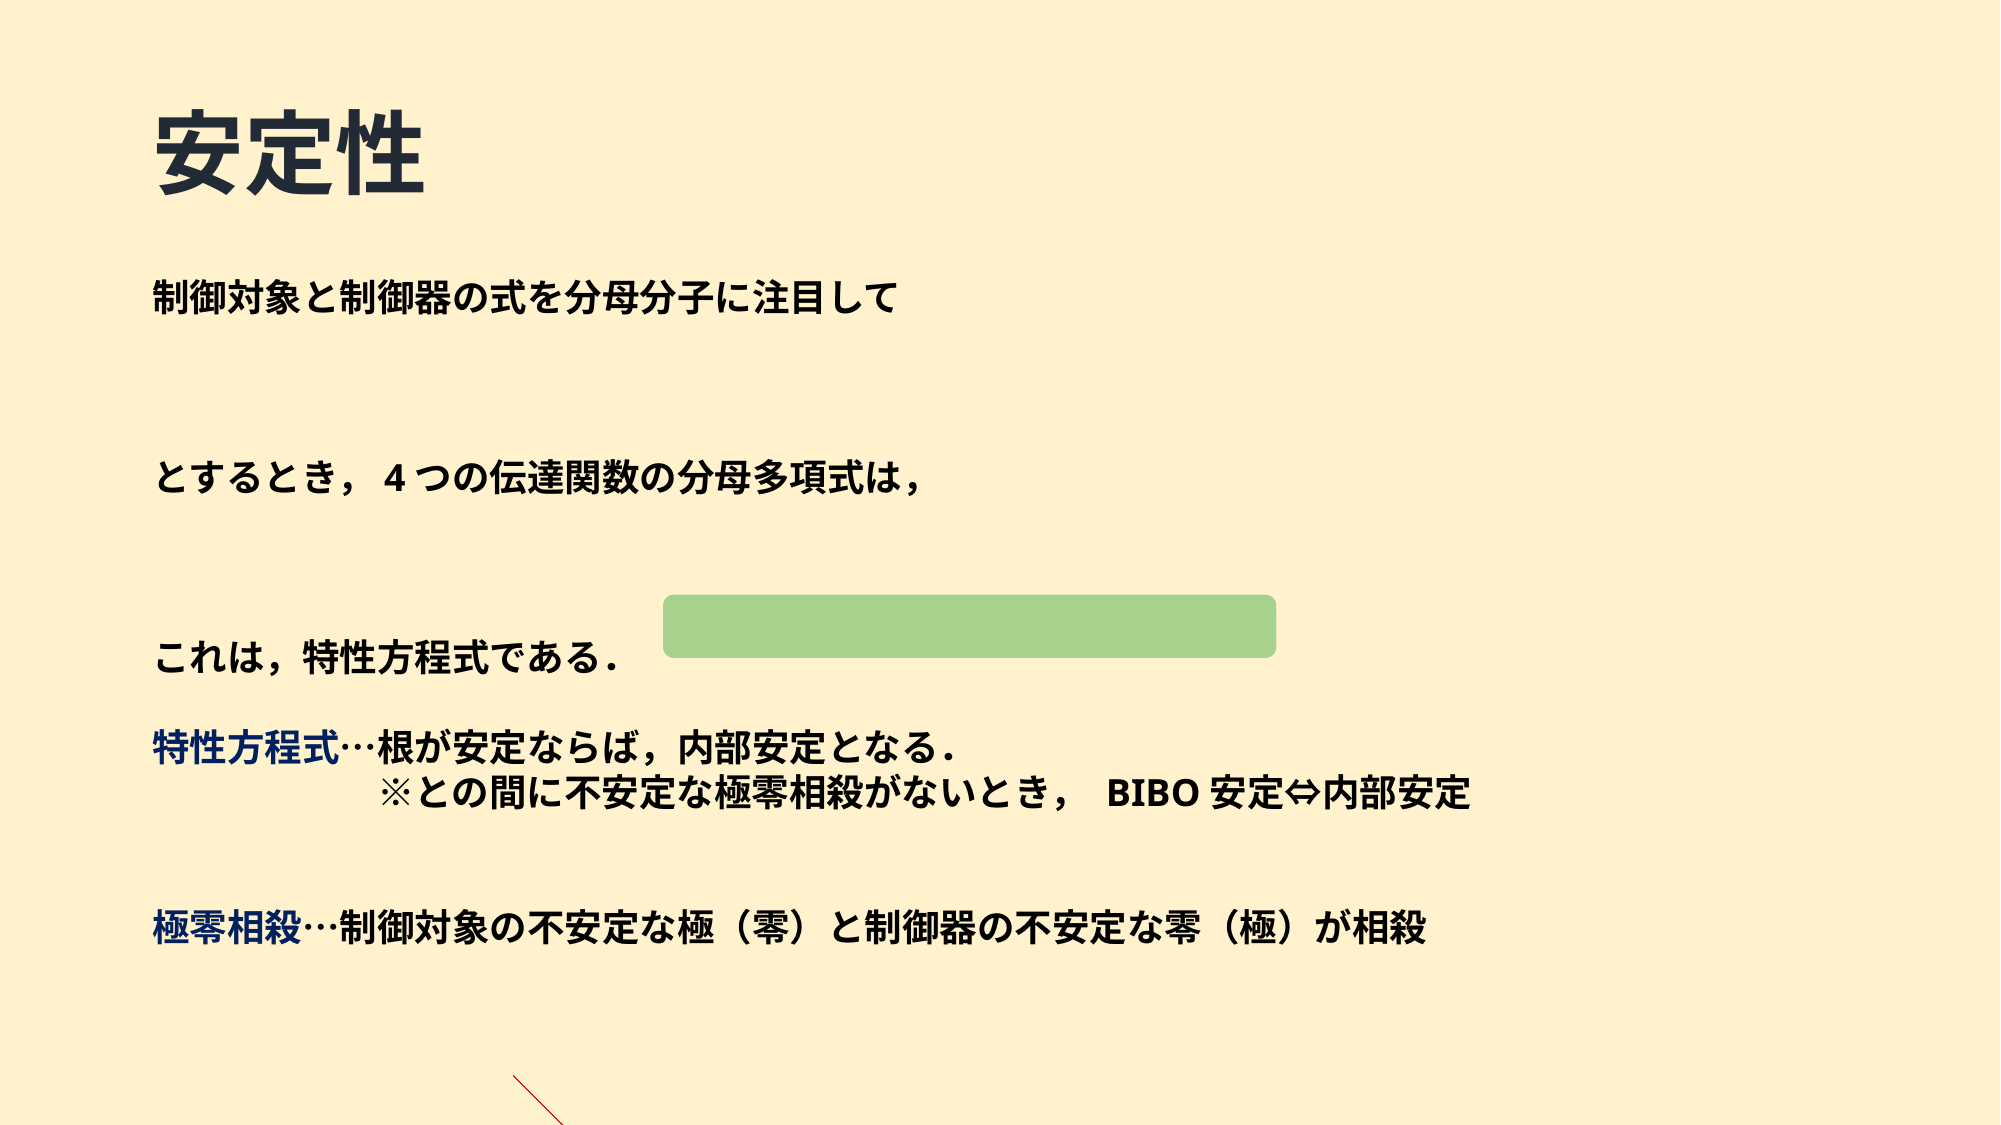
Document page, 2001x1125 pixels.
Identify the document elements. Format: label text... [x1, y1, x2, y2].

title 安定性 [137, 49, 1791, 267]
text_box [137, 267, 1791, 1125]
